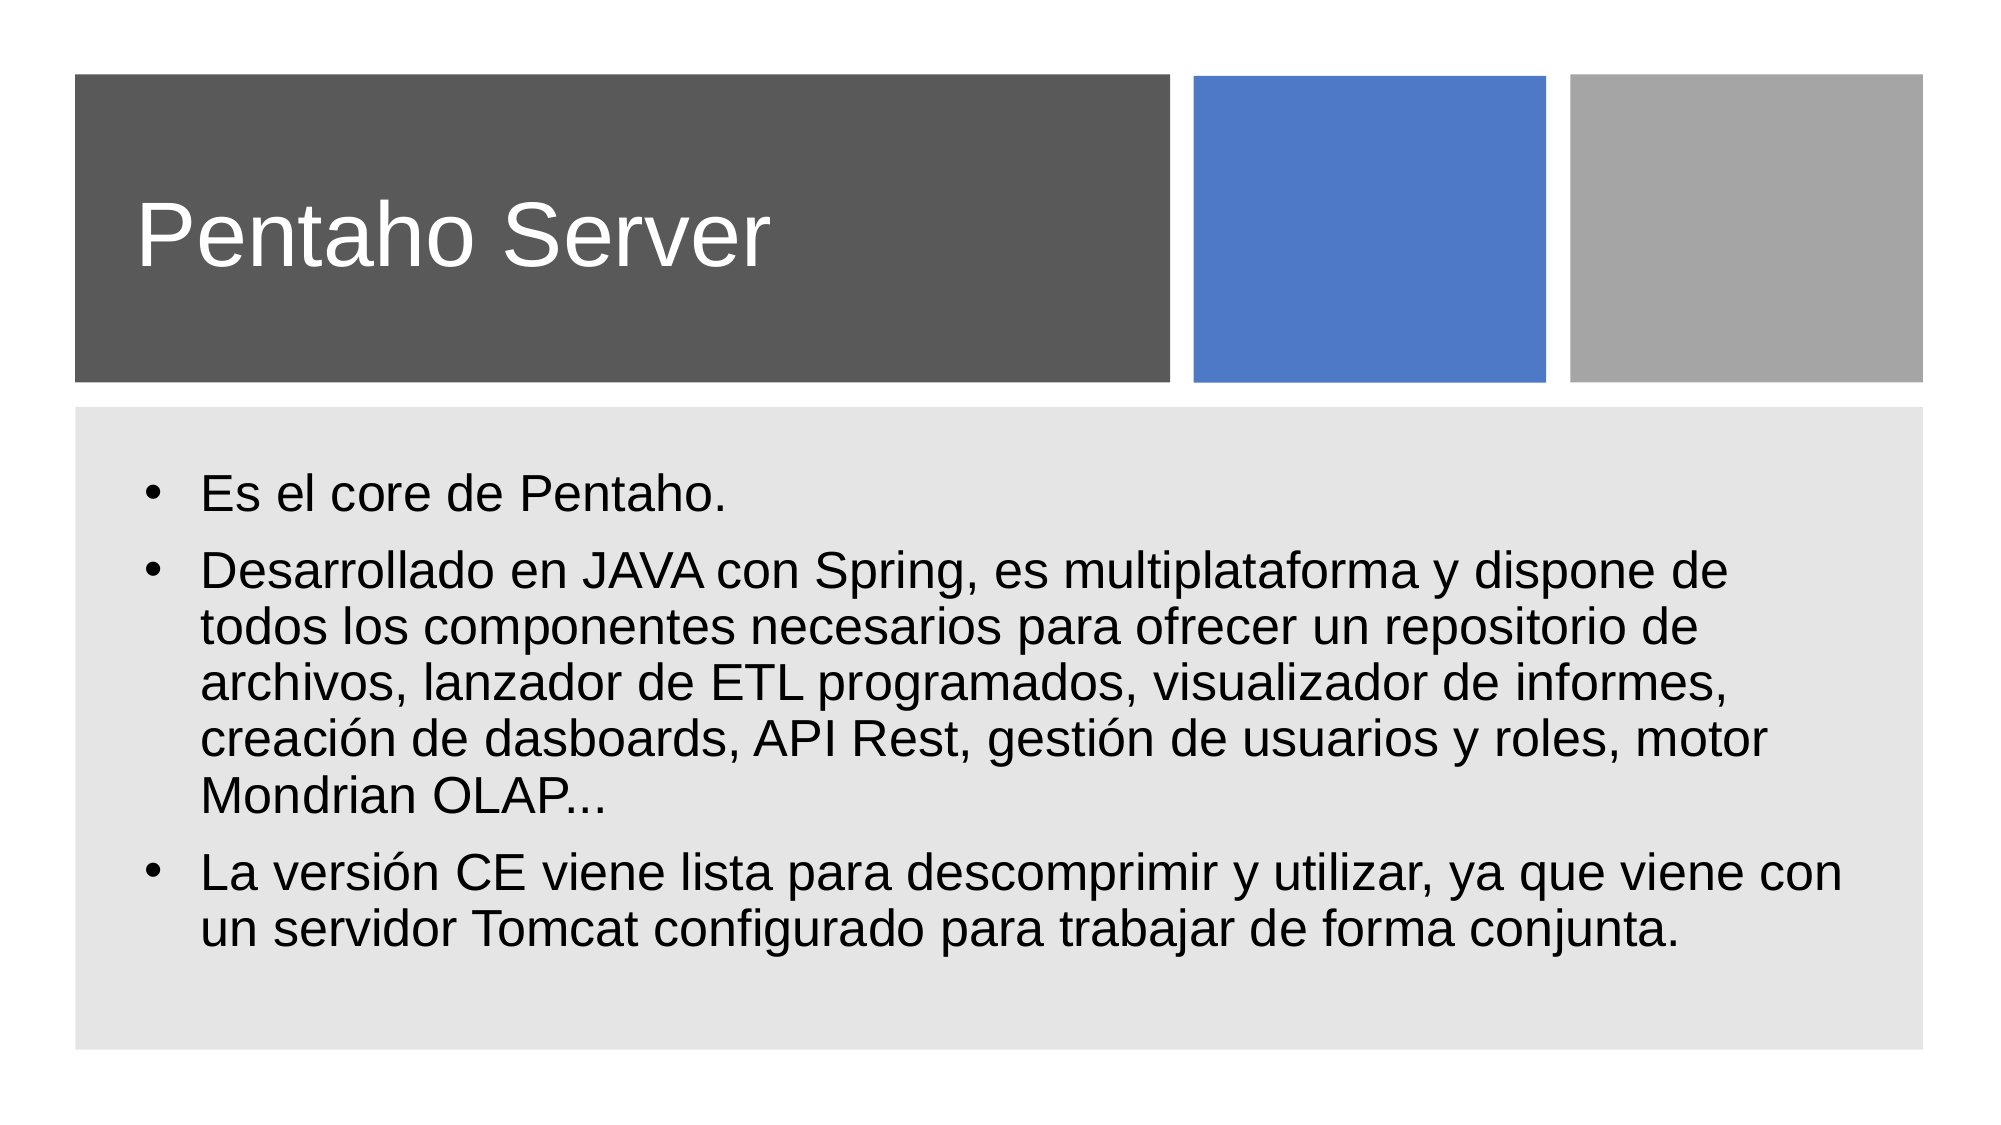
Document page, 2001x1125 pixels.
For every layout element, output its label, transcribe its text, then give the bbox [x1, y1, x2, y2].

text_box [74, 73, 1171, 383]
title Pentaho Server [120, 120, 1119, 354]
text_box [1193, 75, 1547, 384]
list Es el core de Pentaho. Desarrollado en JAVA con Spring, es multiplataforma y dispone de todos los componentes necesarios para ofrecer un repositorio de archivos, lanzador de ETL programados, visualizador de informes, creación de dasboards, API Rest, gestión de usuarios y roles, motor Mondrian OLAP... La versión CE viene lista para descomprimir y utilizar, ya que viene con un servidor Tomcat configurado para trabajar de forma conjunta. [129, 459, 1868, 998]
text_box [1569, 73, 1924, 383]
text_box [74, 406, 1924, 1051]
